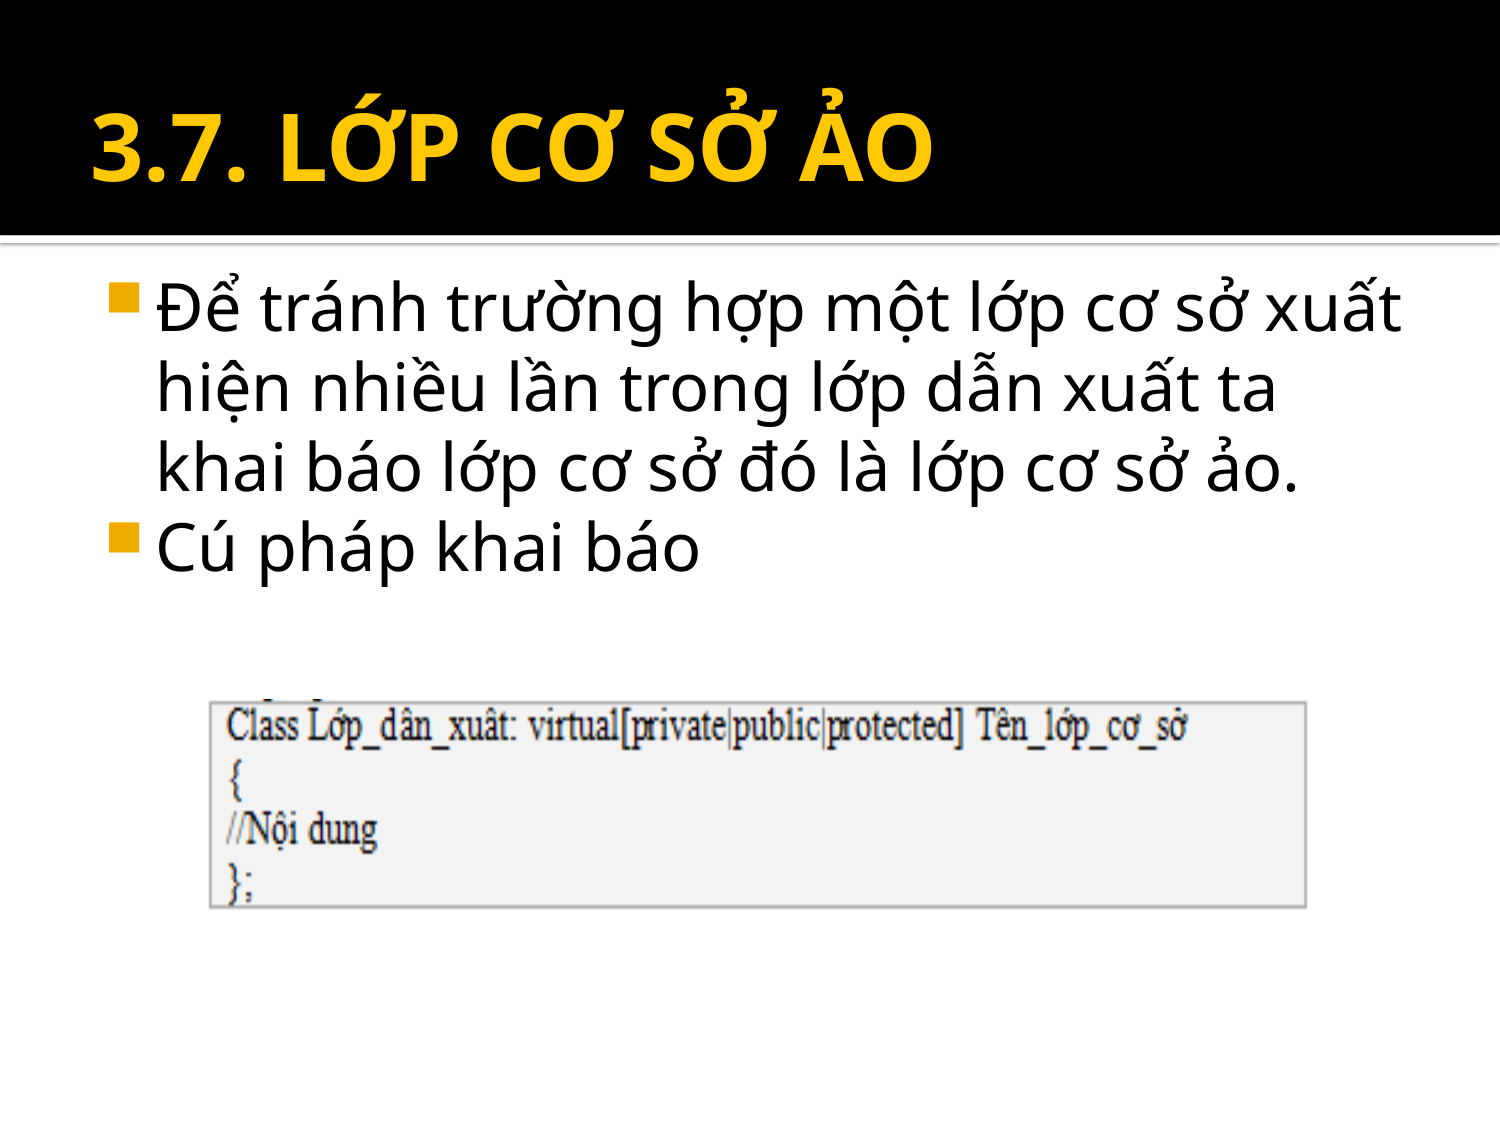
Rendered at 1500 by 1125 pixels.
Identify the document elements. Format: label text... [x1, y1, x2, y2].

title 3.7. LỚP CƠ SỞ ẢO [75, 50, 1425, 238]
picture [199, 699, 1325, 913]
list Để tránh trường hợp một lớp cơ sở xuất hiện nhiều lần trong lớp dẫn xuất ta khai báo lớp cơ sở đó là lớp cơ sở ảo. Cú pháp khai báo [74, 249, 1438, 707]
